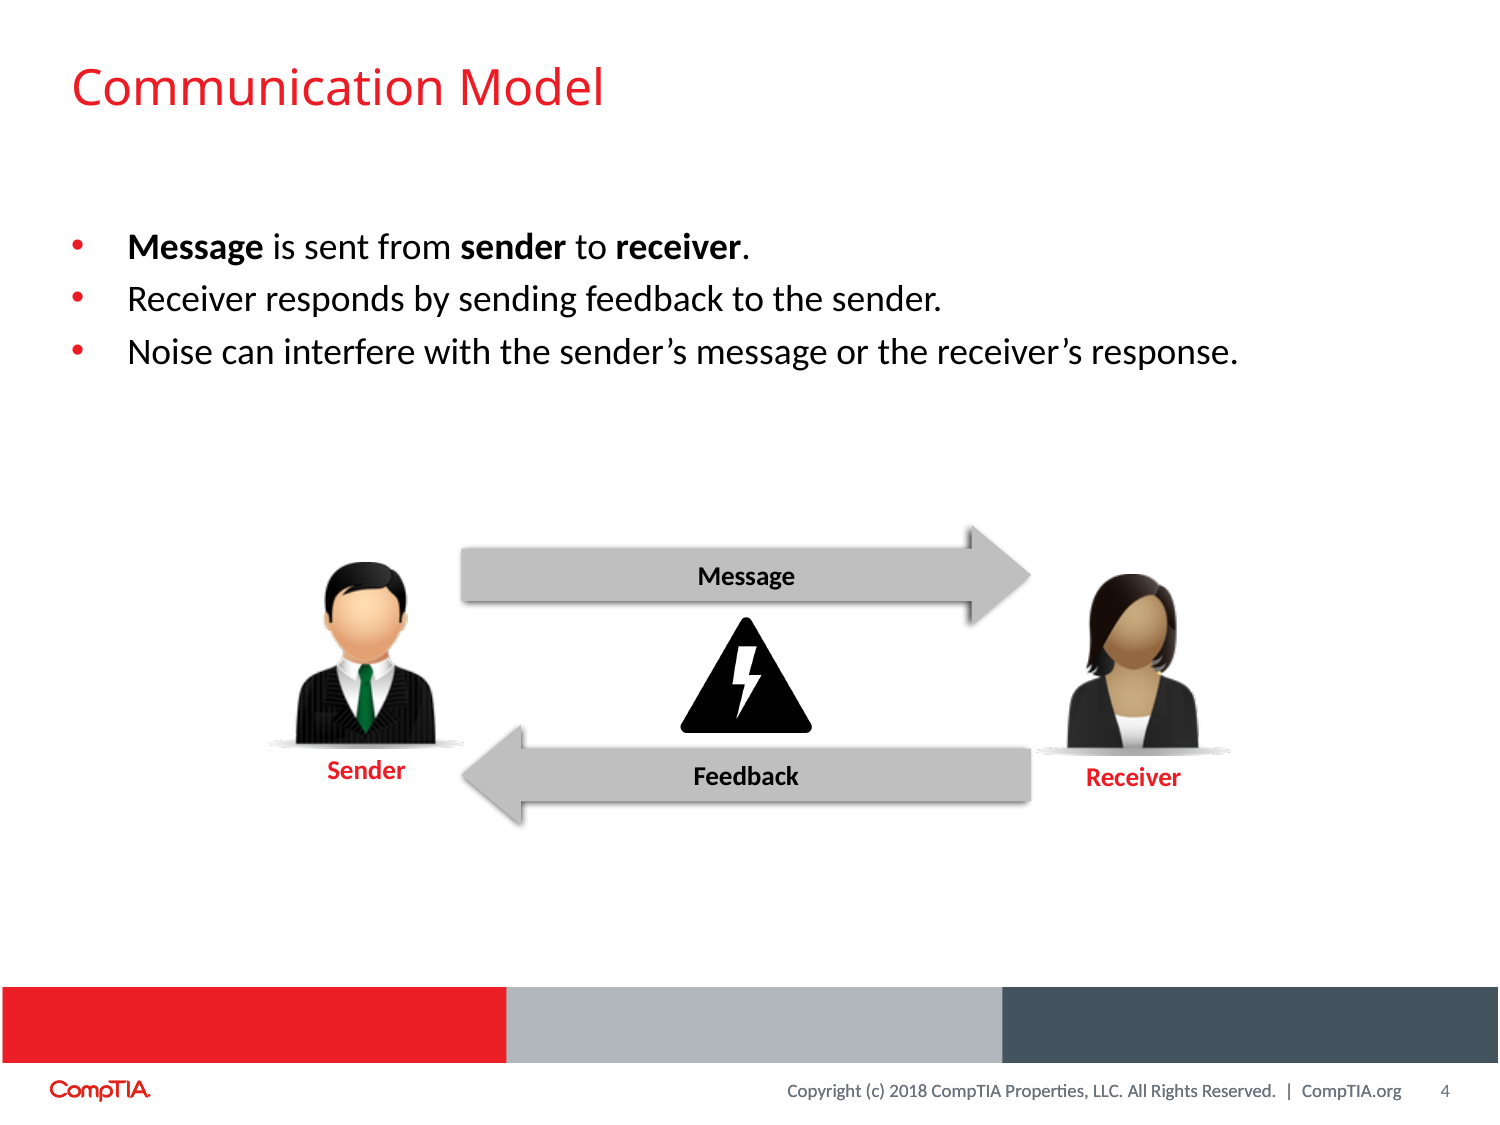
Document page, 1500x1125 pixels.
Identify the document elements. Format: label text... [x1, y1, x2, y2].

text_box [243, 524, 1257, 826]
picture [0, 987, 1500, 1063]
slide_number 4 [1407, 1067, 1450, 1113]
list Message is sent from sender to receiver. Receiver responds by sending feedback to the sender. Noise can interfere with the sender’s message or the receiver’s response. [56, 214, 1444, 941]
title Communication Model [56, 16, 1444, 155]
